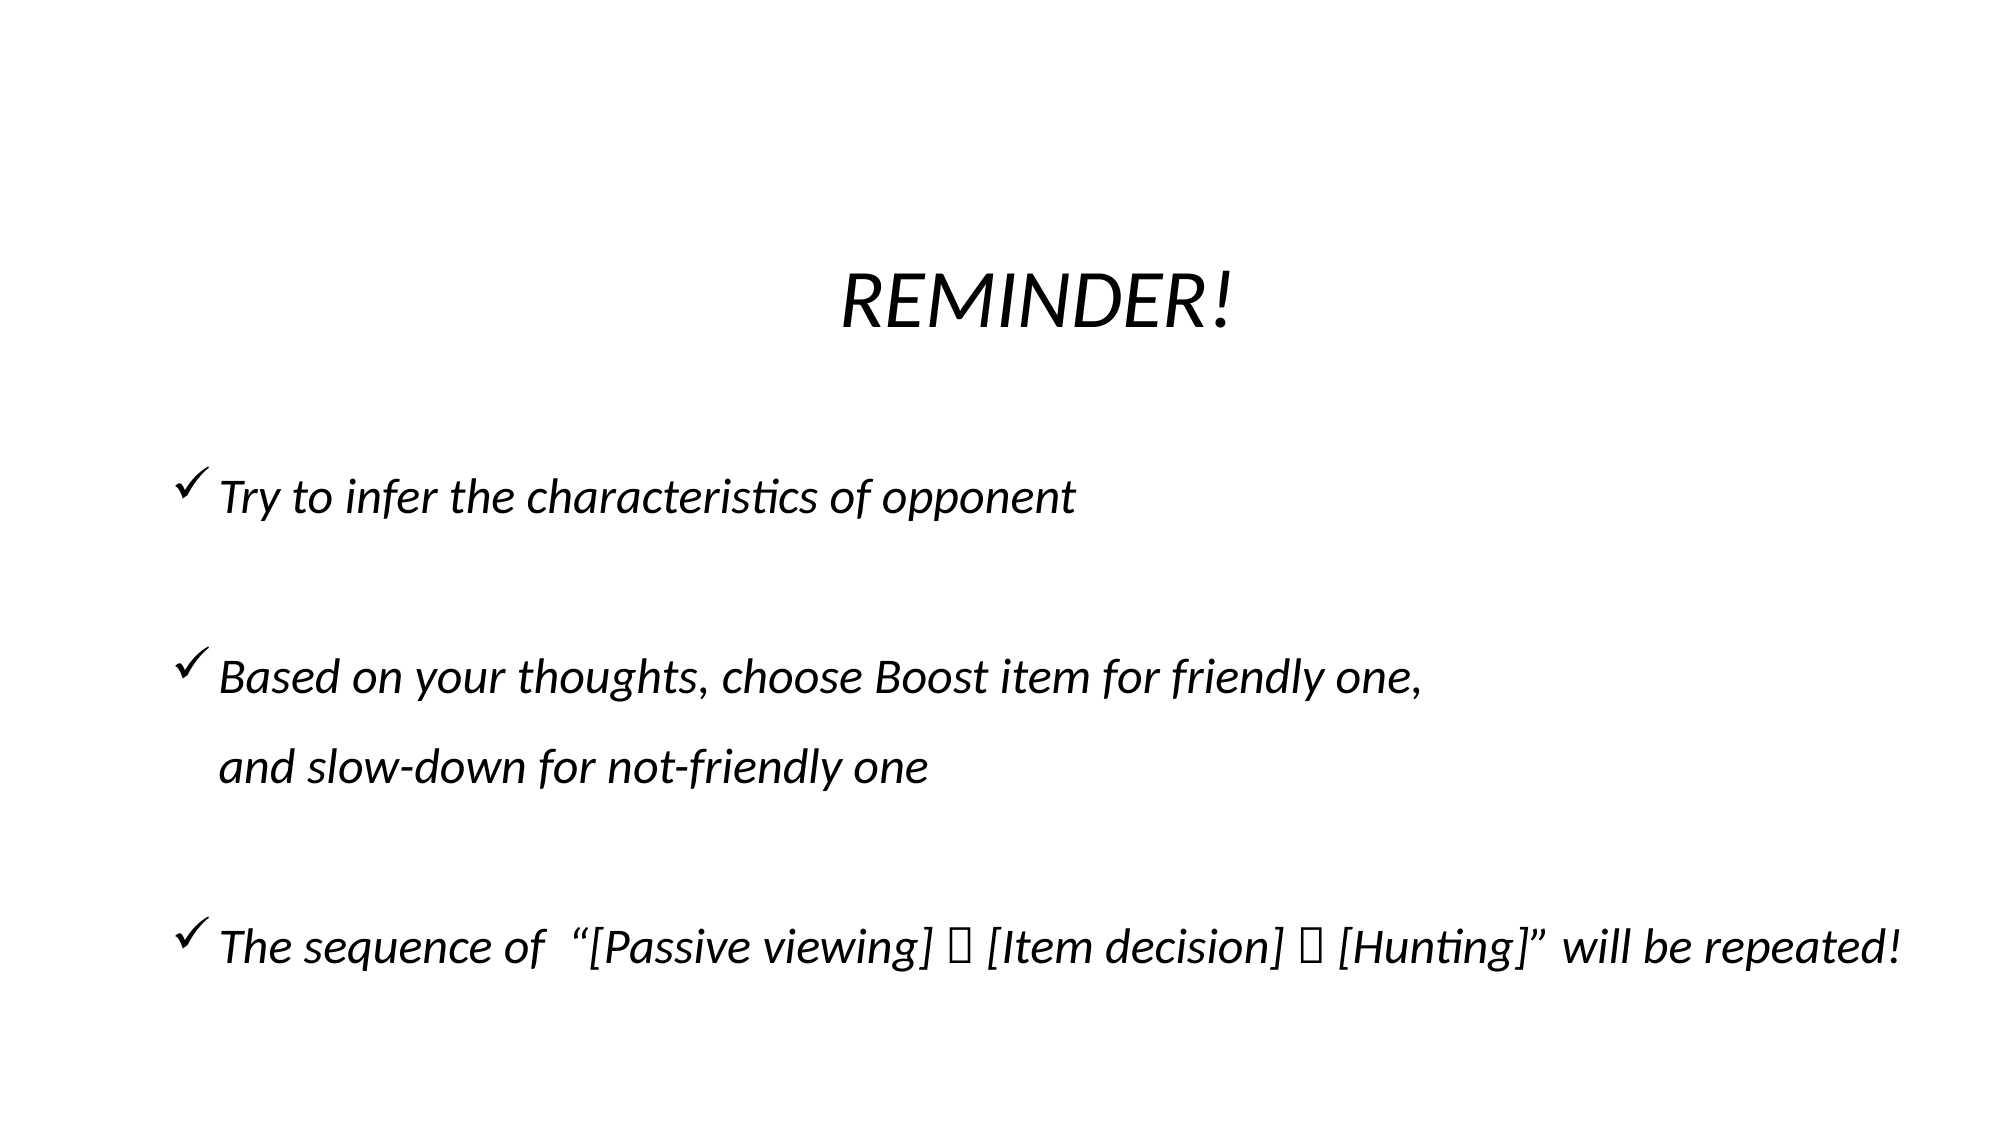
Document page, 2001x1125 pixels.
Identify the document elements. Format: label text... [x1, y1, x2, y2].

text_box REMINDER! Try to infer the characteristics of opponent Based on your thoughts, choose Boost item for friendly one, and slow-down for not-friendly one The sequence of “[Passive viewing]  [Item decision]  [Hunting]” will be repeated! [156, 186, 1919, 981]
